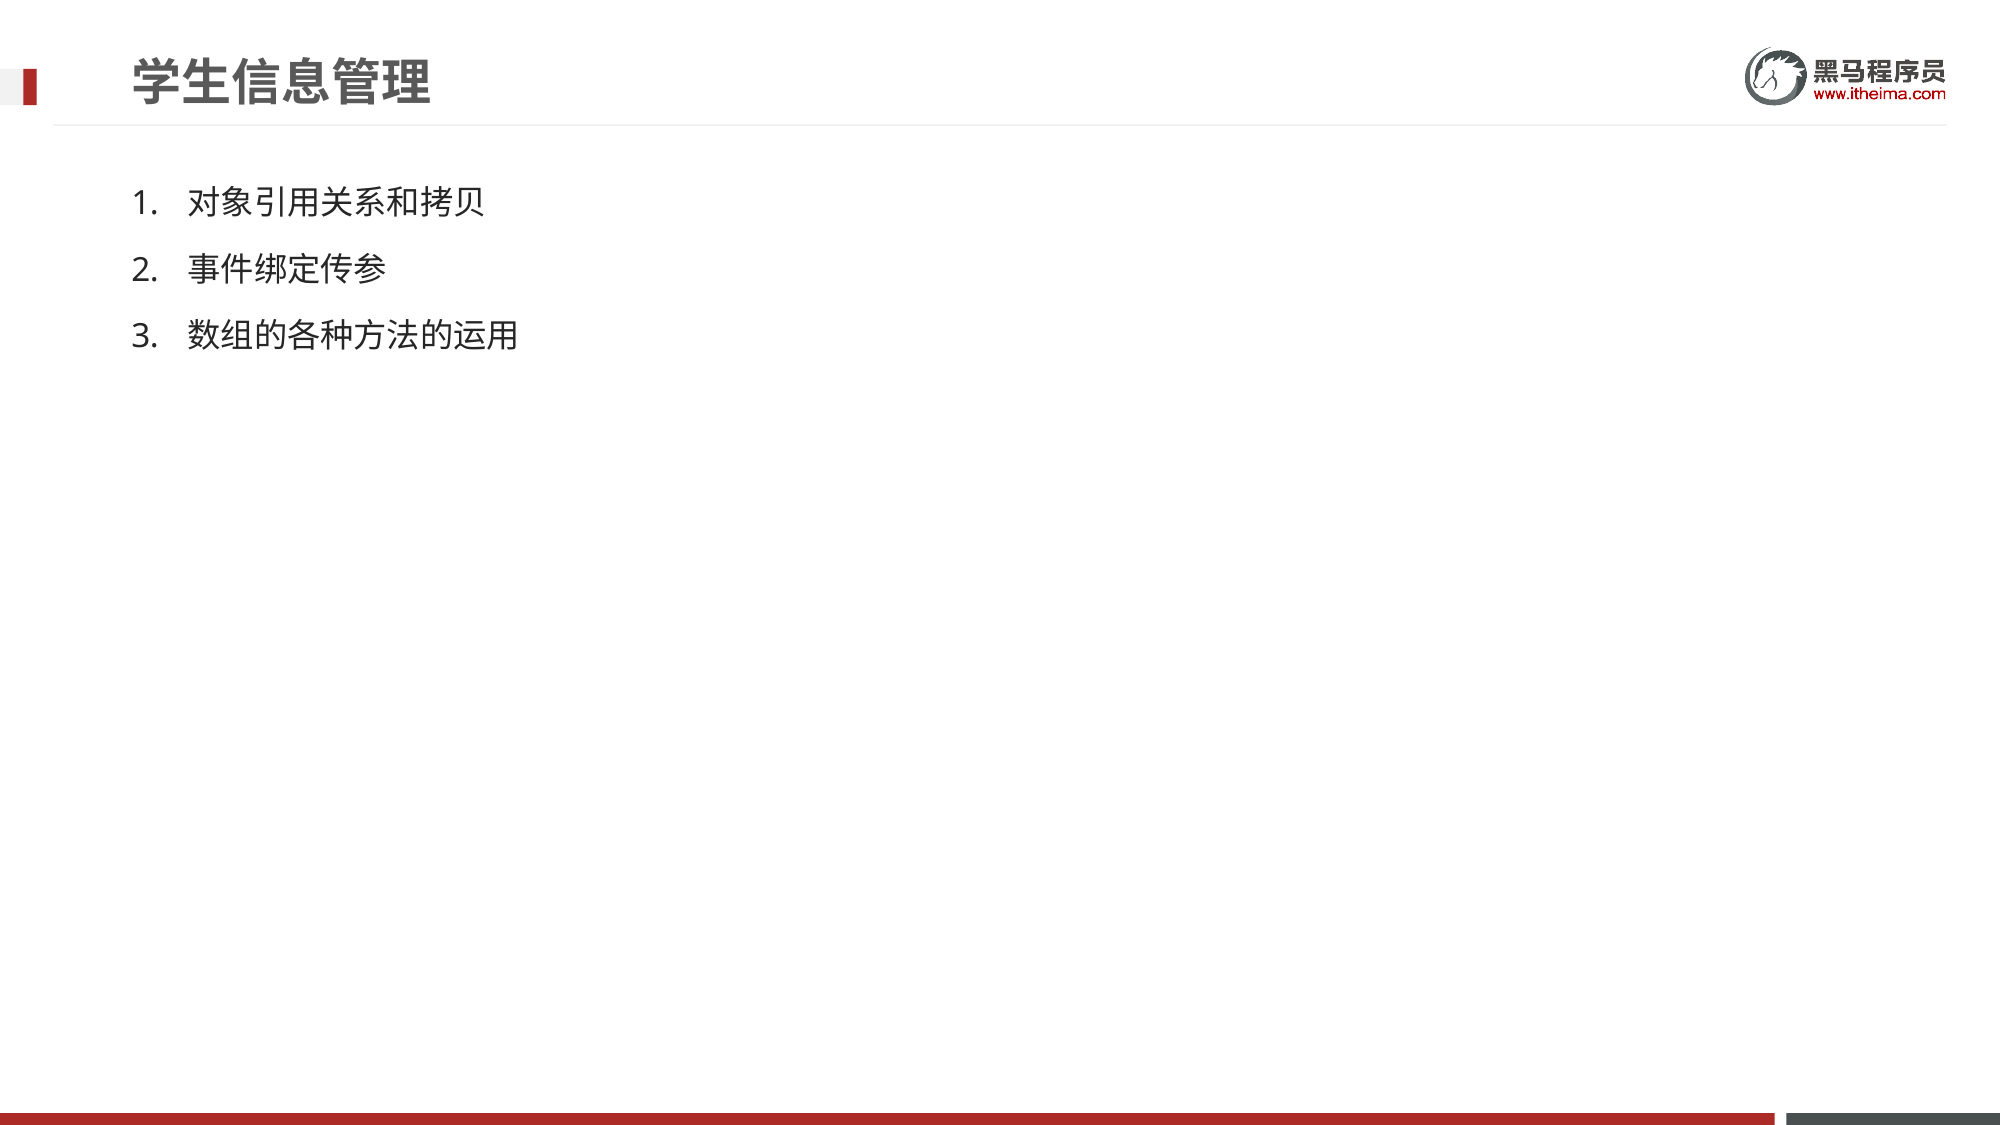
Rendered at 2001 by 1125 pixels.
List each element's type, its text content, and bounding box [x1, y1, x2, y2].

picture [1744, 46, 1946, 106]
title 学生信息管理 [116, 38, 1556, 124]
list 对象引用关系和拷贝 事件绑定传参 数组的各种方法的运用 [116, 154, 1732, 954]
